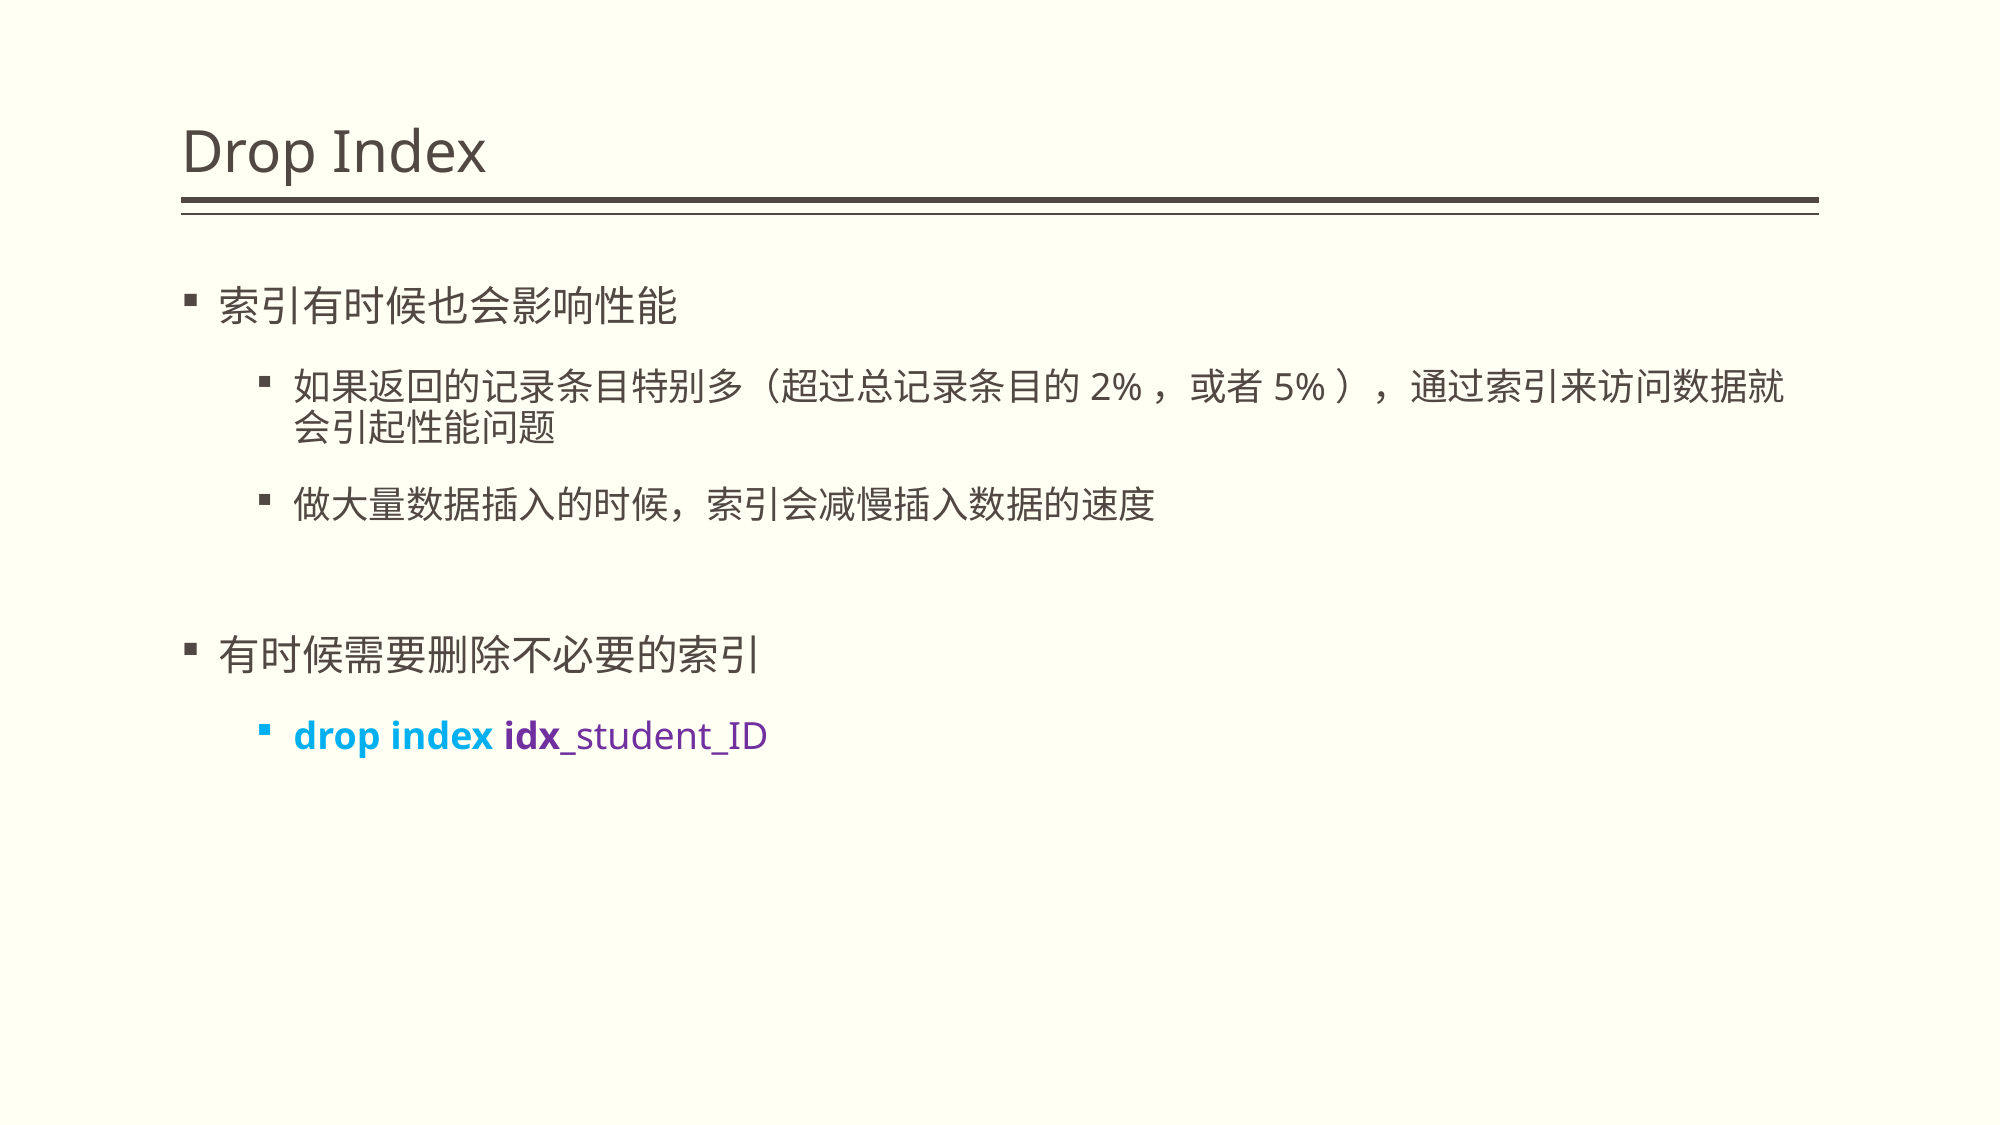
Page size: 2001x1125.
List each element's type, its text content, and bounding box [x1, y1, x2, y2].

list 索引有时候也会影响性能 如果返回的记录条目特别多（超过总记录条目的2%，或者5%），通过索引来访问数据就会引起性能问题 做大量数据插入的时候，索引会减慢插入数据的速度 有时候需要删除不必要的索引 drop index idx_student_ID [181, 278, 1819, 976]
title Drop Index [181, 12, 1819, 193]
